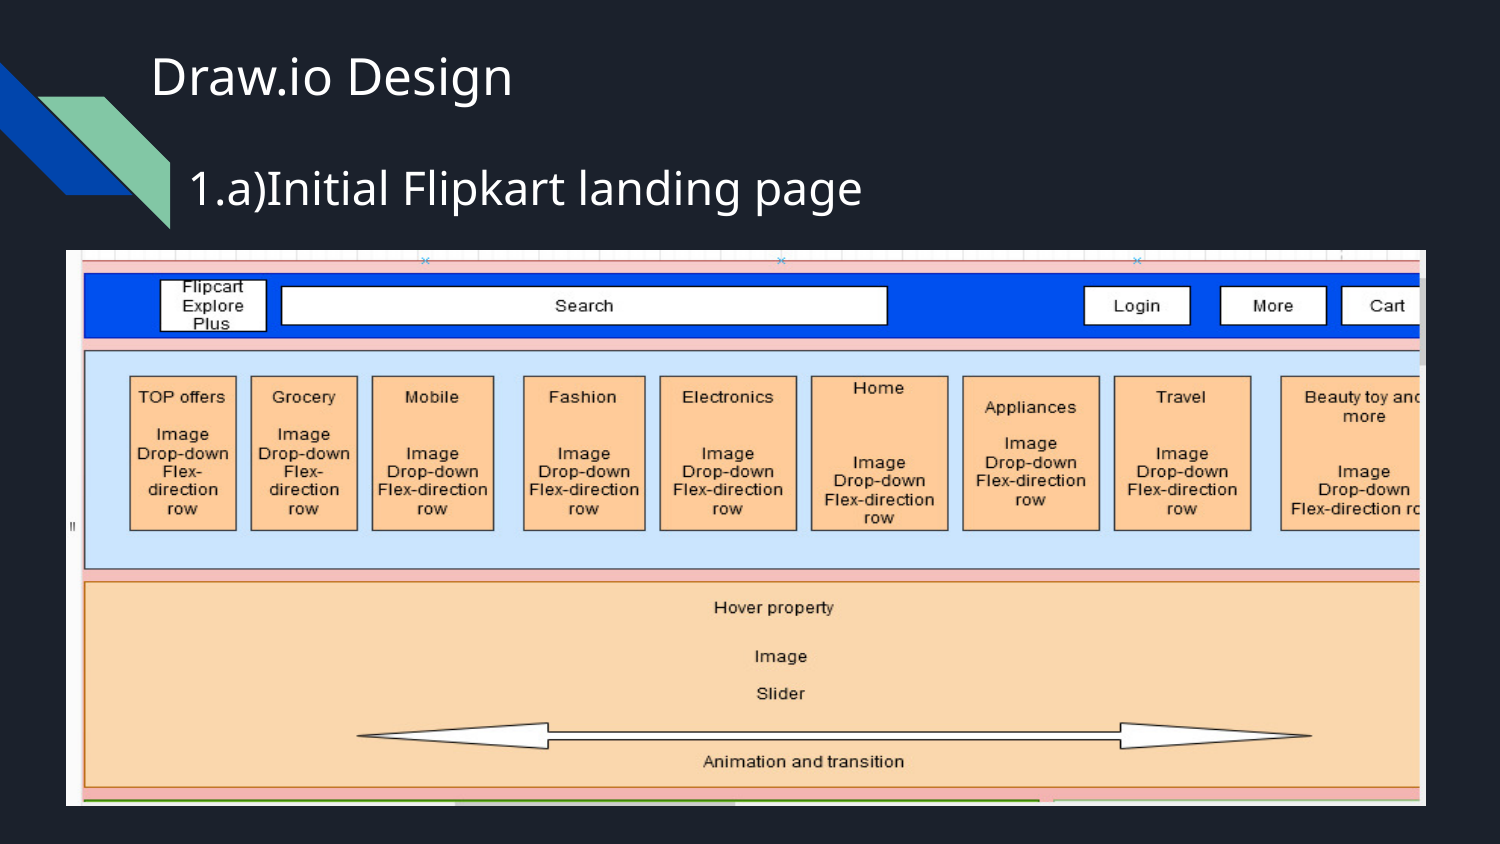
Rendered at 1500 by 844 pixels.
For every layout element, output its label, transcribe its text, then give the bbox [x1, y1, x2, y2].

title Draw.io Design [135, 29, 1291, 116]
title 1.a)Initial Flipkart landing page [172, 144, 1328, 231]
picture [66, 250, 1426, 806]
